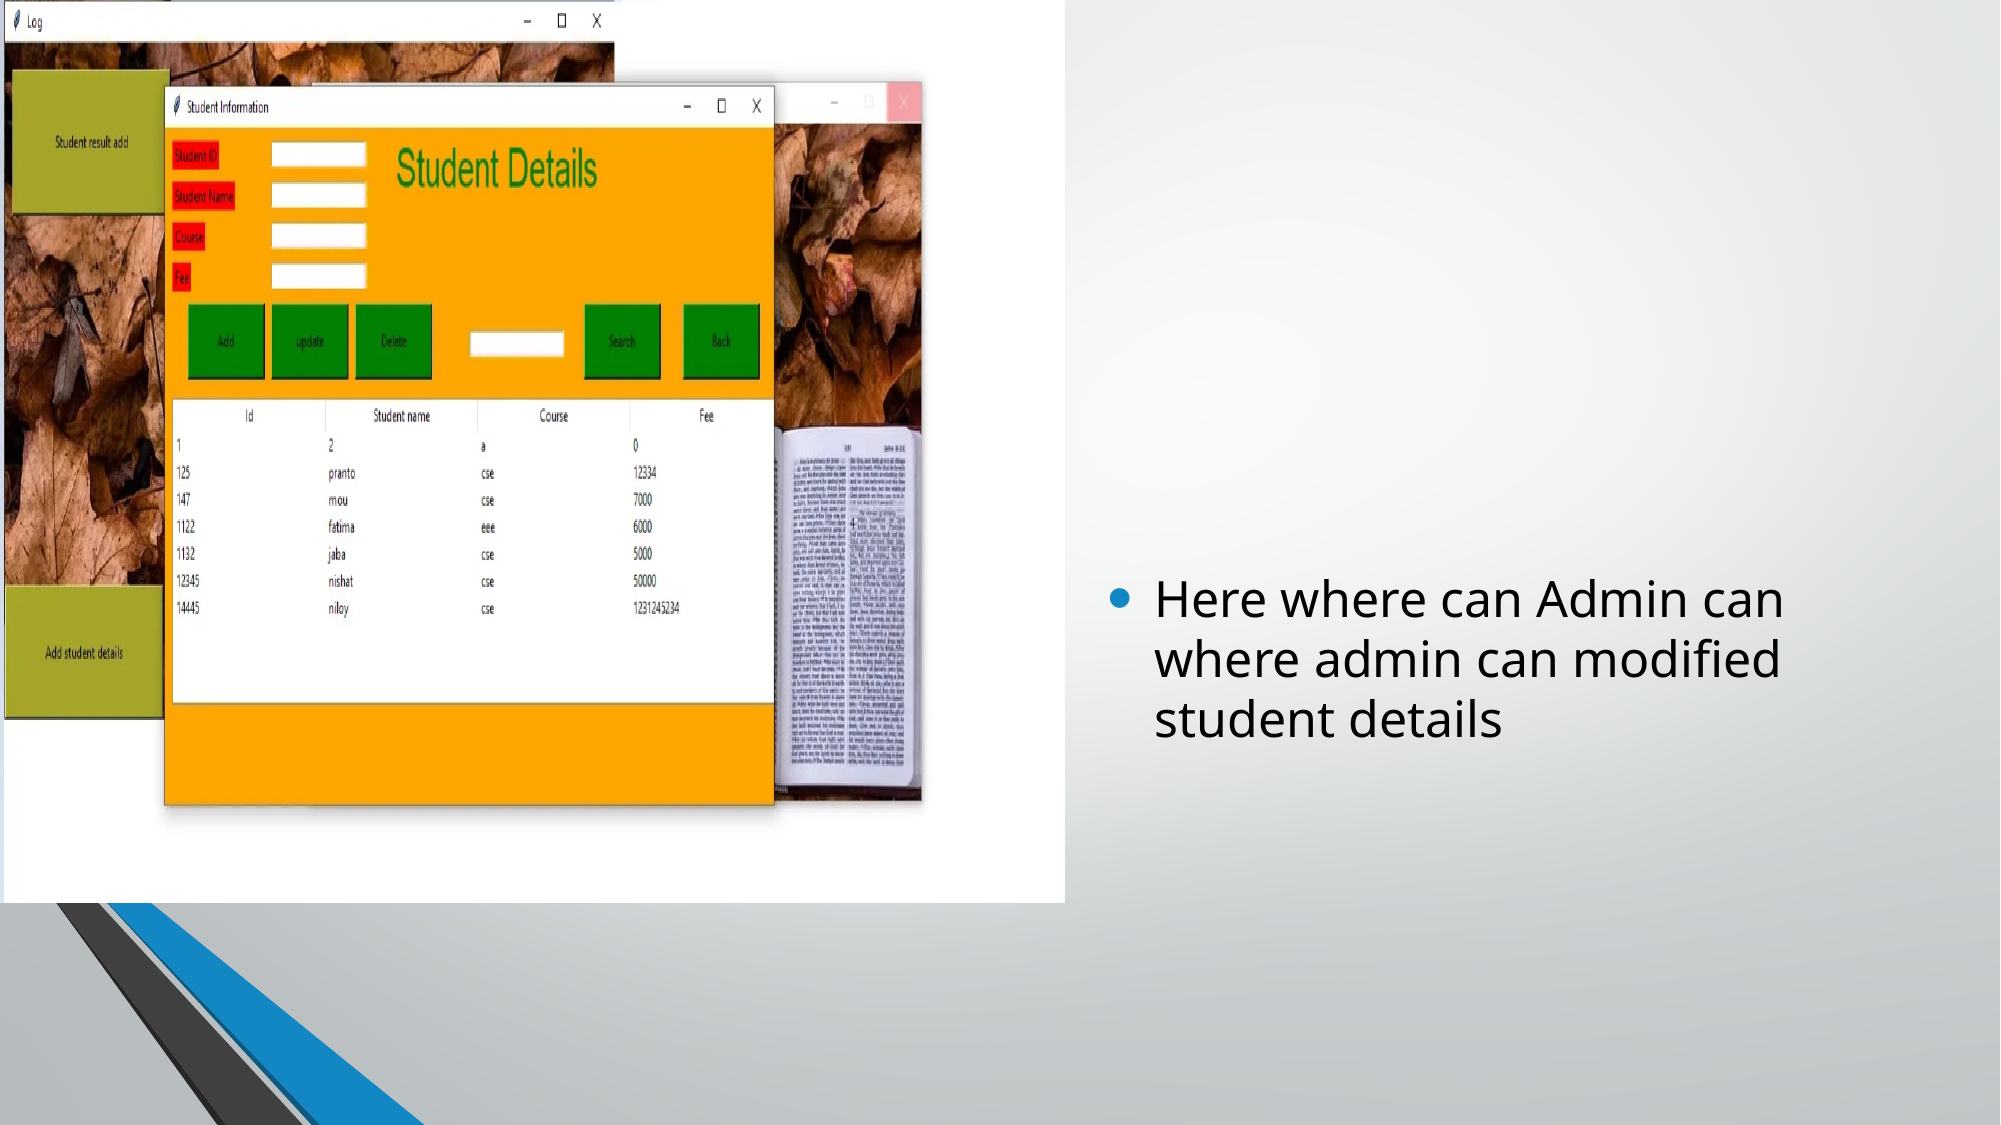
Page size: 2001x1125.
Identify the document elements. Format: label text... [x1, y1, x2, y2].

list Here where can Admin can where admin can modified student details [1092, 364, 1887, 950]
picture [0, 0, 1065, 903]
